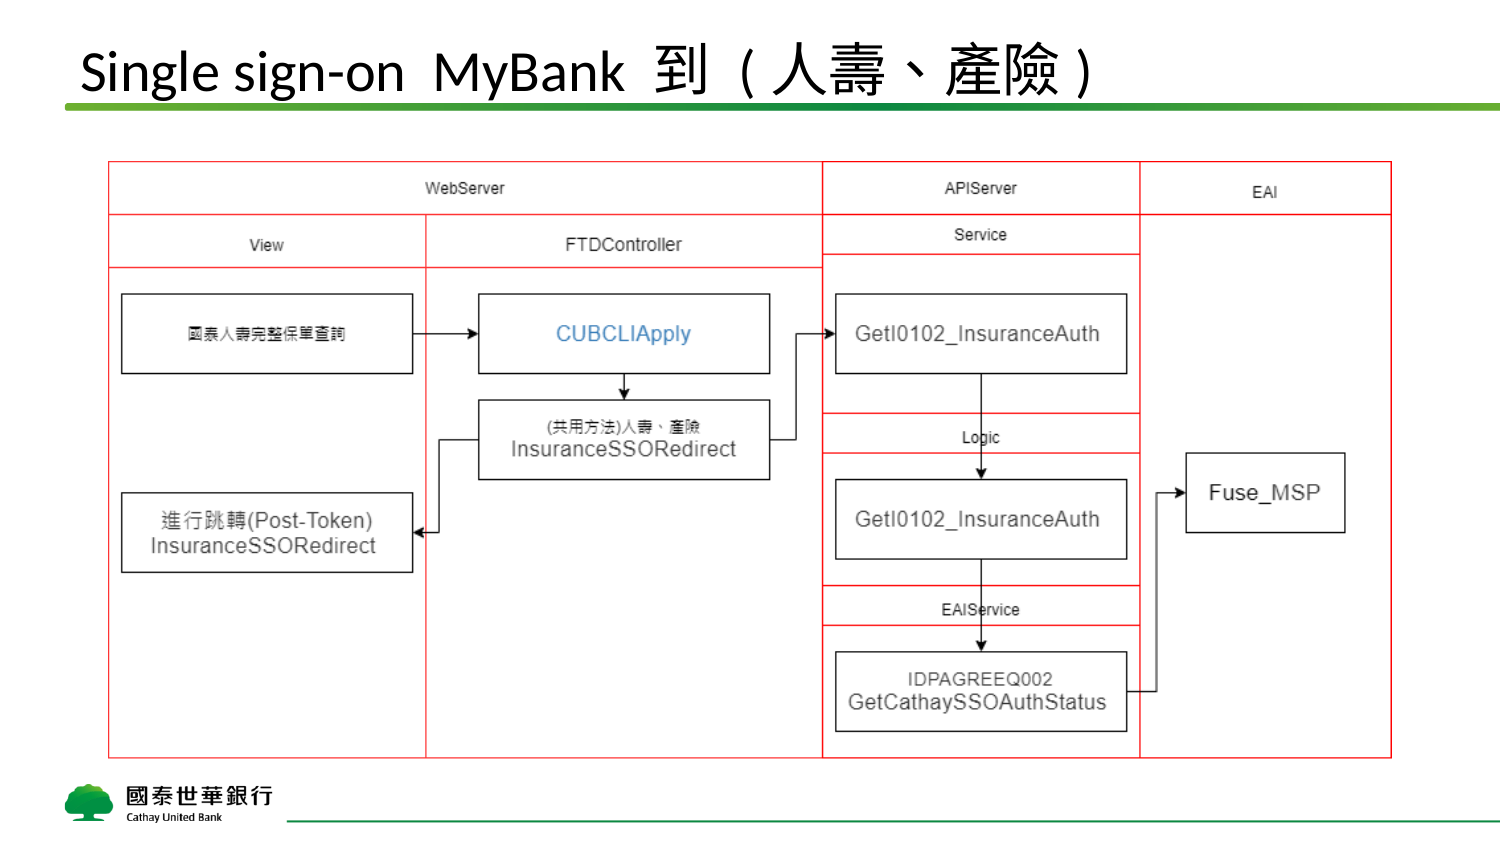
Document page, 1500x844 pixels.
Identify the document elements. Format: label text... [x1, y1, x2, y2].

picture [64, 784, 1500, 823]
title Single sign-on MyBank 到 (人壽、產險) [64, 33, 1435, 103]
picture [64, 103, 1500, 111]
picture [108, 161, 1392, 760]
